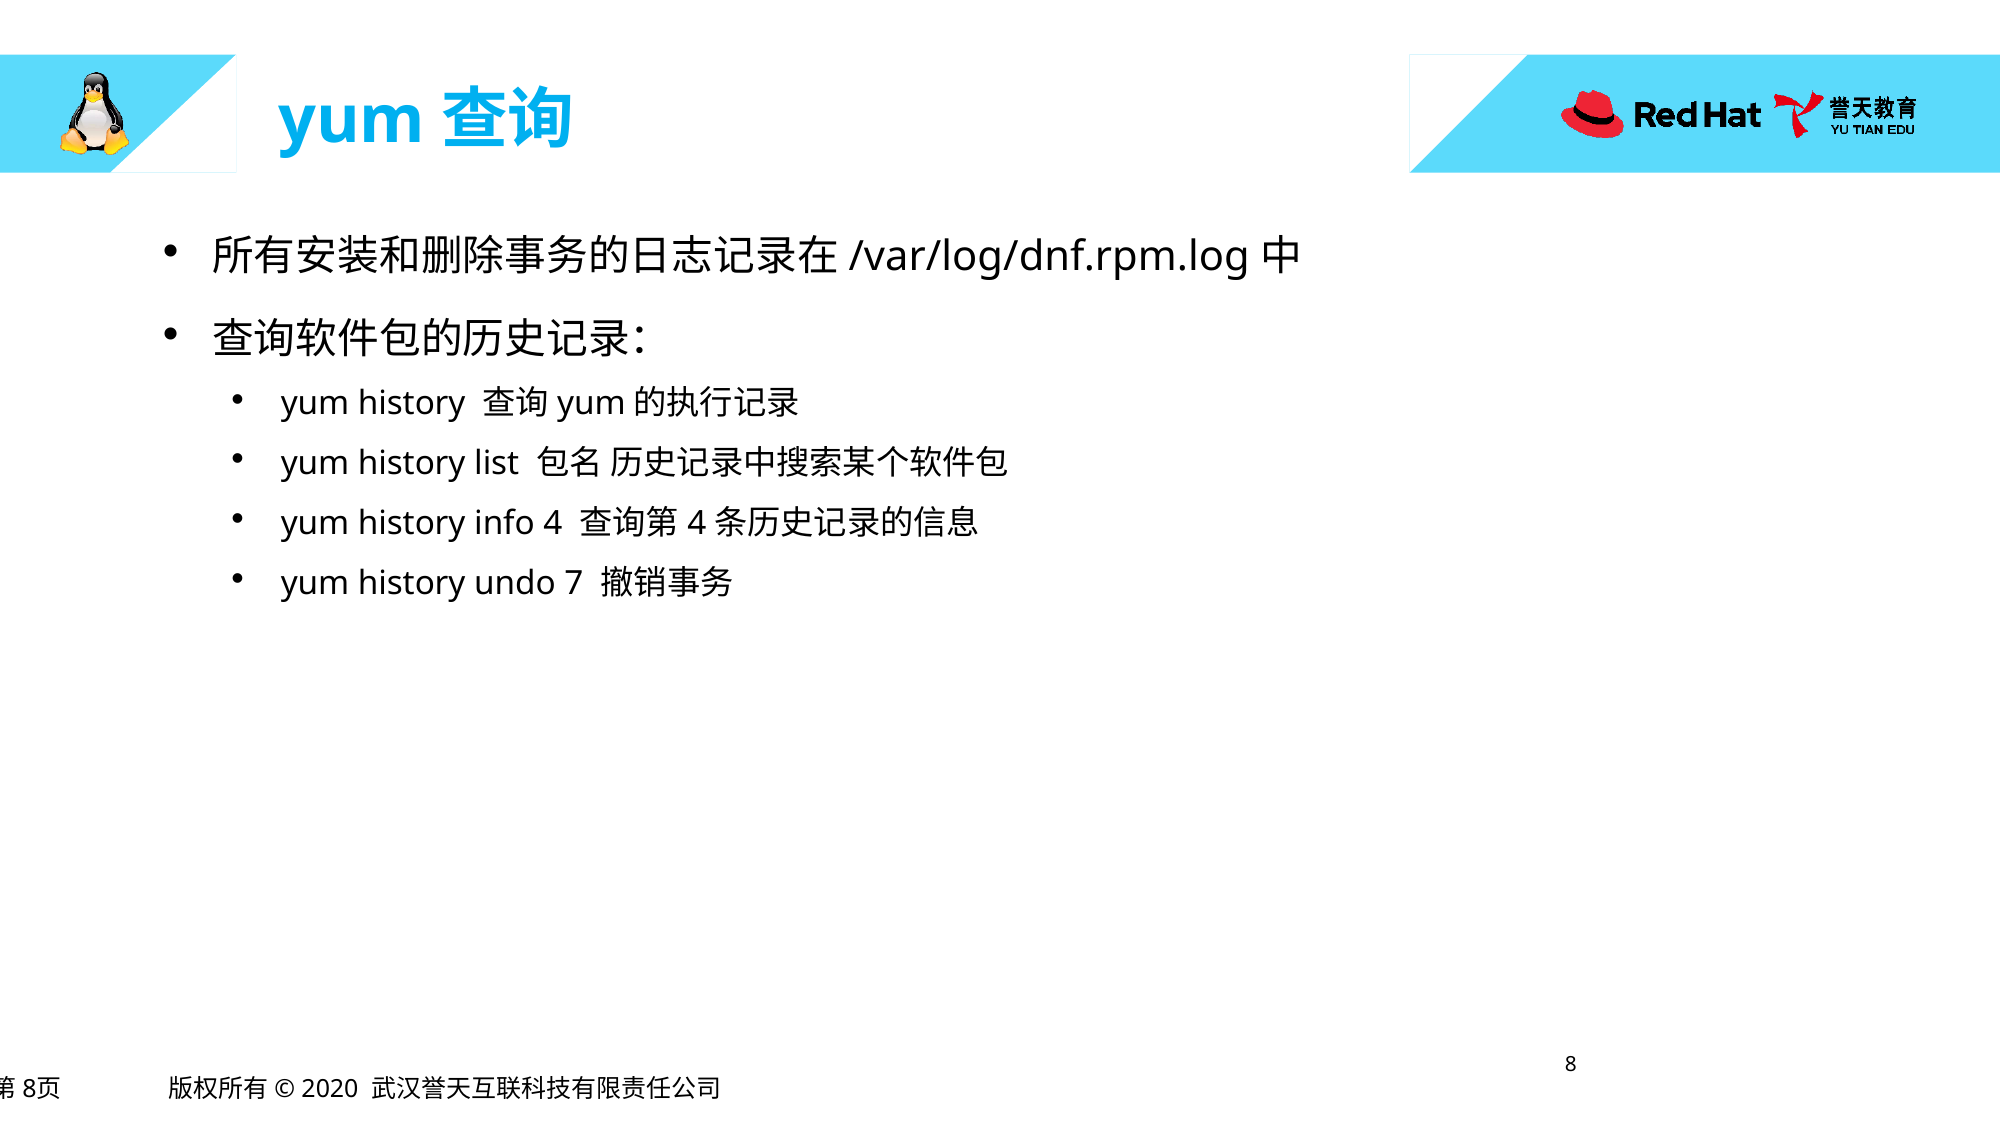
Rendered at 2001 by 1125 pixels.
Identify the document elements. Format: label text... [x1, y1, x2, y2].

picture [1875, 90, 1916, 138]
slide_number 7 [1550, 1042, 2000, 1103]
list 所有安装和删除事务的日志记录在/var/log/dnf.rpm.log中 查询软件包的历史记录： yum history 查询yum的执行记录 yum history list 包名 历史记录中搜索某个软件包 yum history info 4 查询第4条历史记录的信息 yum history undo 7 撤销事务 [149, 202, 1883, 971]
title yum查询 [261, 67, 1875, 173]
picture [60, 72, 129, 155]
